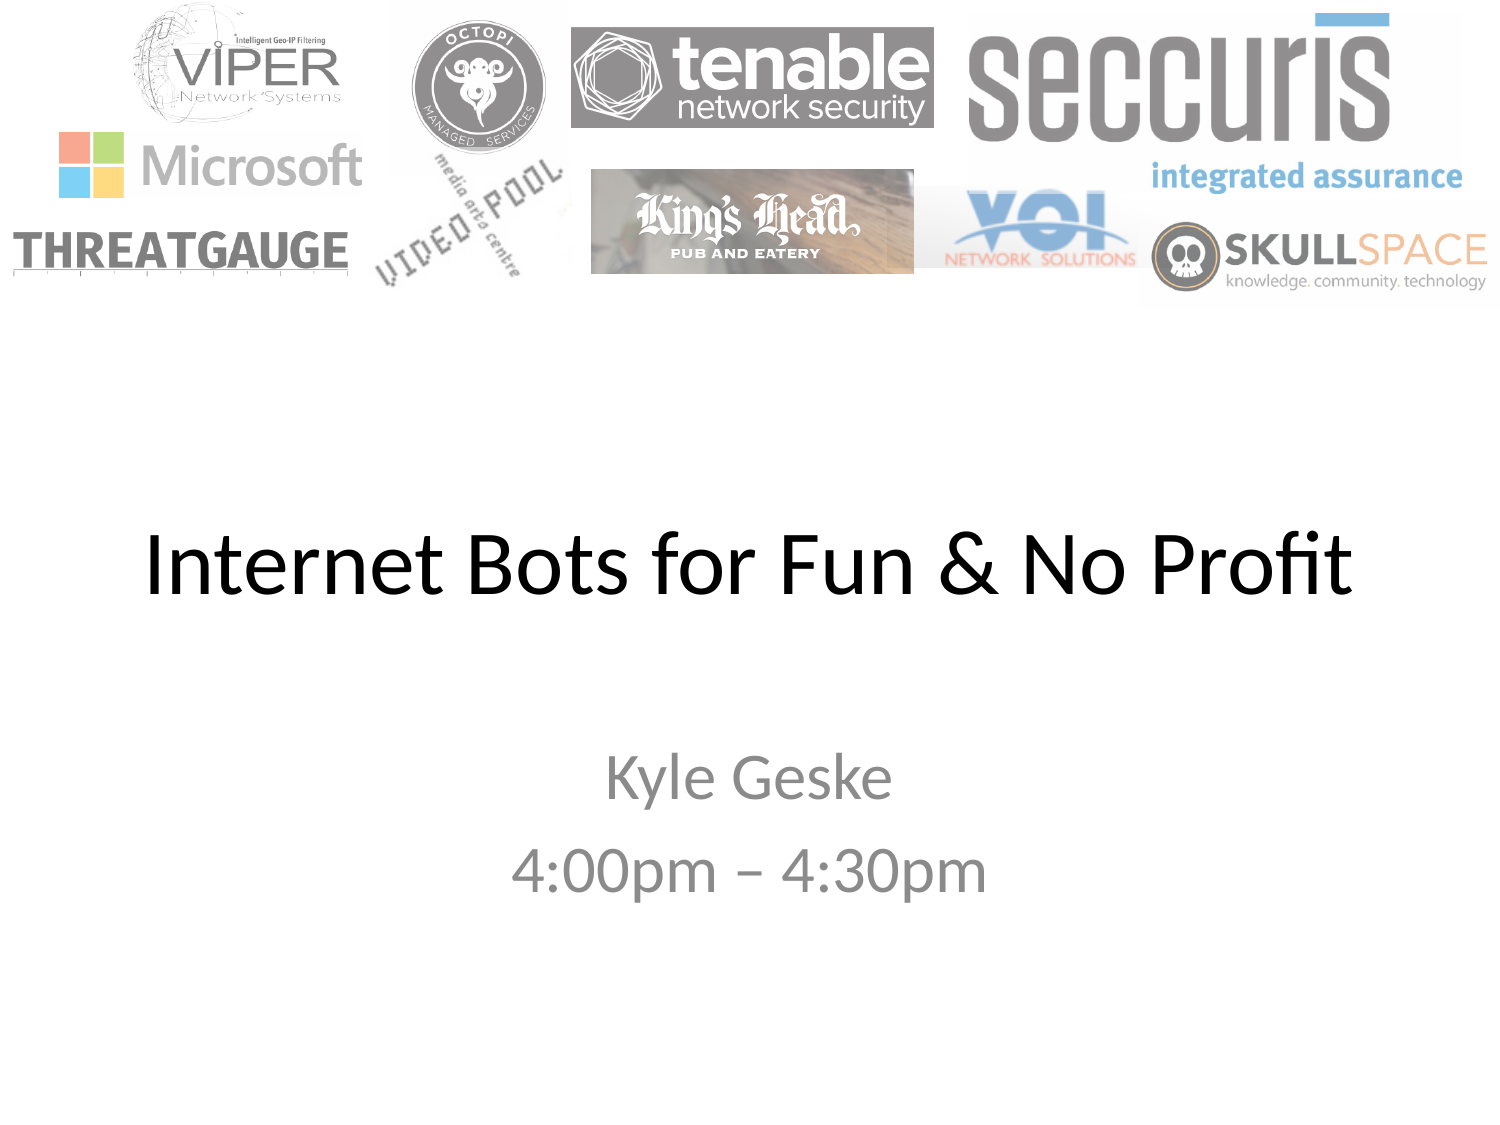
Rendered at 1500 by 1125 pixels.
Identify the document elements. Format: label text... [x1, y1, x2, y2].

picture [368, 0, 572, 295]
picture [59, 132, 362, 198]
picture [591, 13, 1500, 308]
picture [133, 2, 341, 123]
picture [6, 202, 365, 305]
title Internet Bots for Fun & No Profit [112, 437, 1388, 679]
subtitle Kyle Geske 4:00pm – 4:30pm [225, 725, 1275, 1013]
picture [571, 27, 934, 128]
